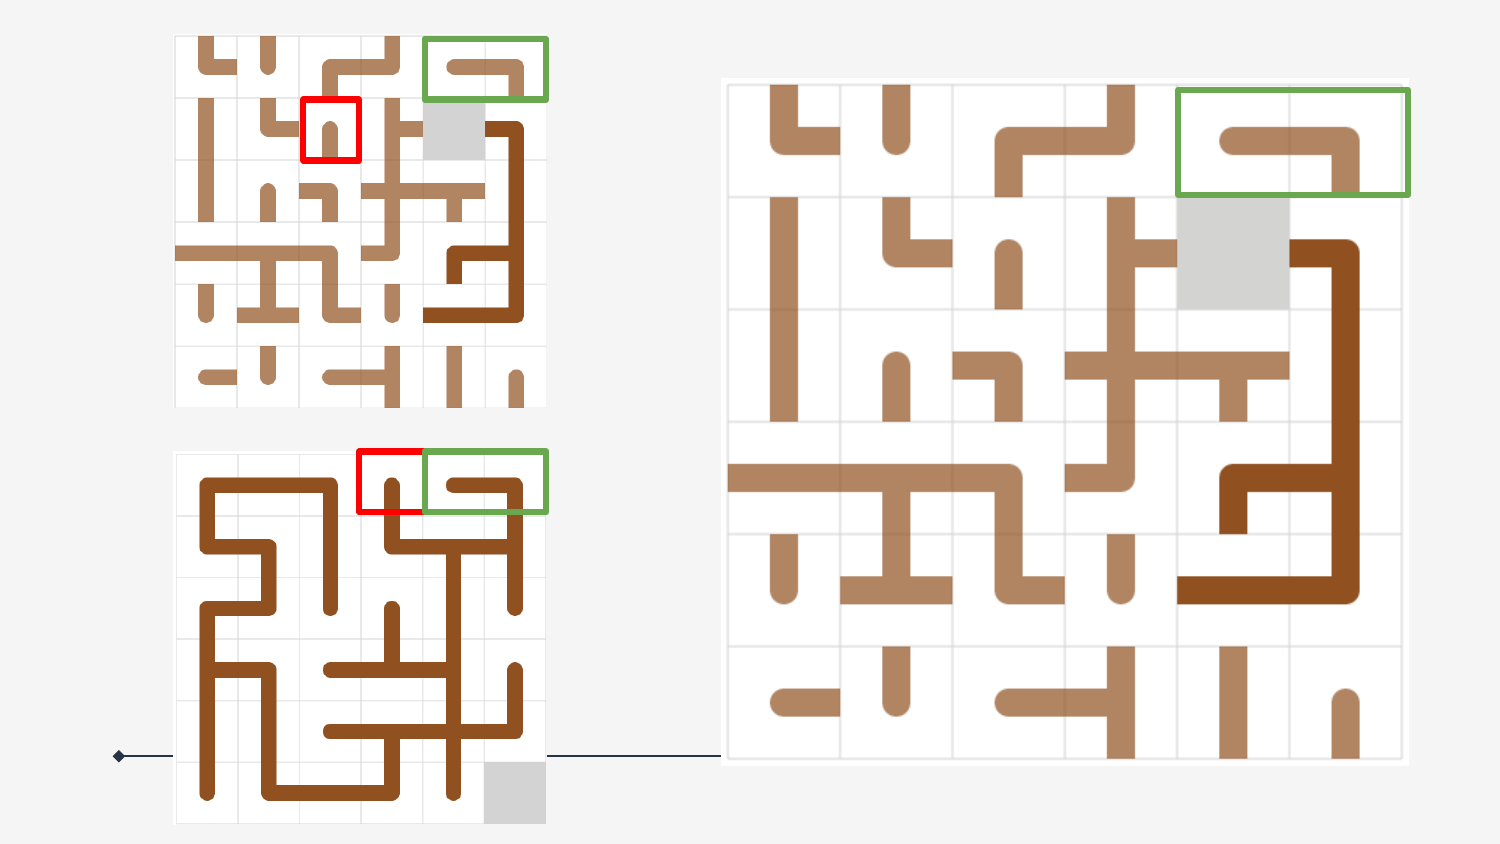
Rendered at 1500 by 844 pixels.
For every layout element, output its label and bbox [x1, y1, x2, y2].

picture [720, 77, 1409, 766]
picture [173, 34, 547, 408]
picture [173, 451, 547, 825]
